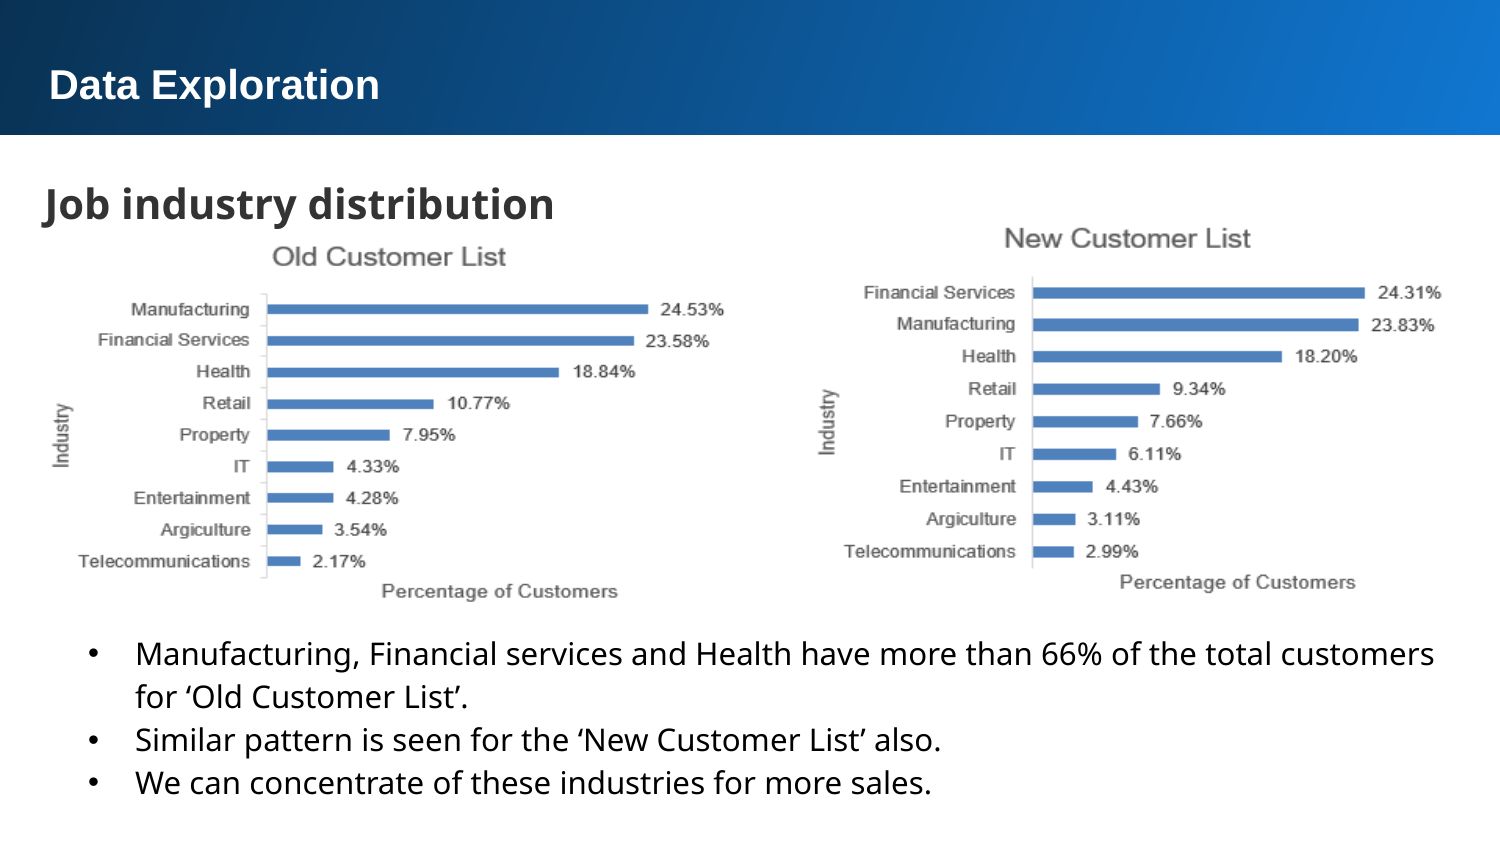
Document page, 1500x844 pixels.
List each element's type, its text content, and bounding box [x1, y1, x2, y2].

text_box Data Exploration [33, 43, 1439, 124]
text_box Job industry distribution [29, 155, 1435, 244]
text_box [0, 0, 1500, 135]
picture [33, 233, 733, 613]
text_box Manufacturing, Financial services and Health have more than 66% of the total customers for ‘Old Customer List’. Similar pattern is seen for the ‘New Customer List’ also. We can concentrate of these industries for more sales. [73, 613, 1479, 816]
picture [802, 214, 1460, 613]
